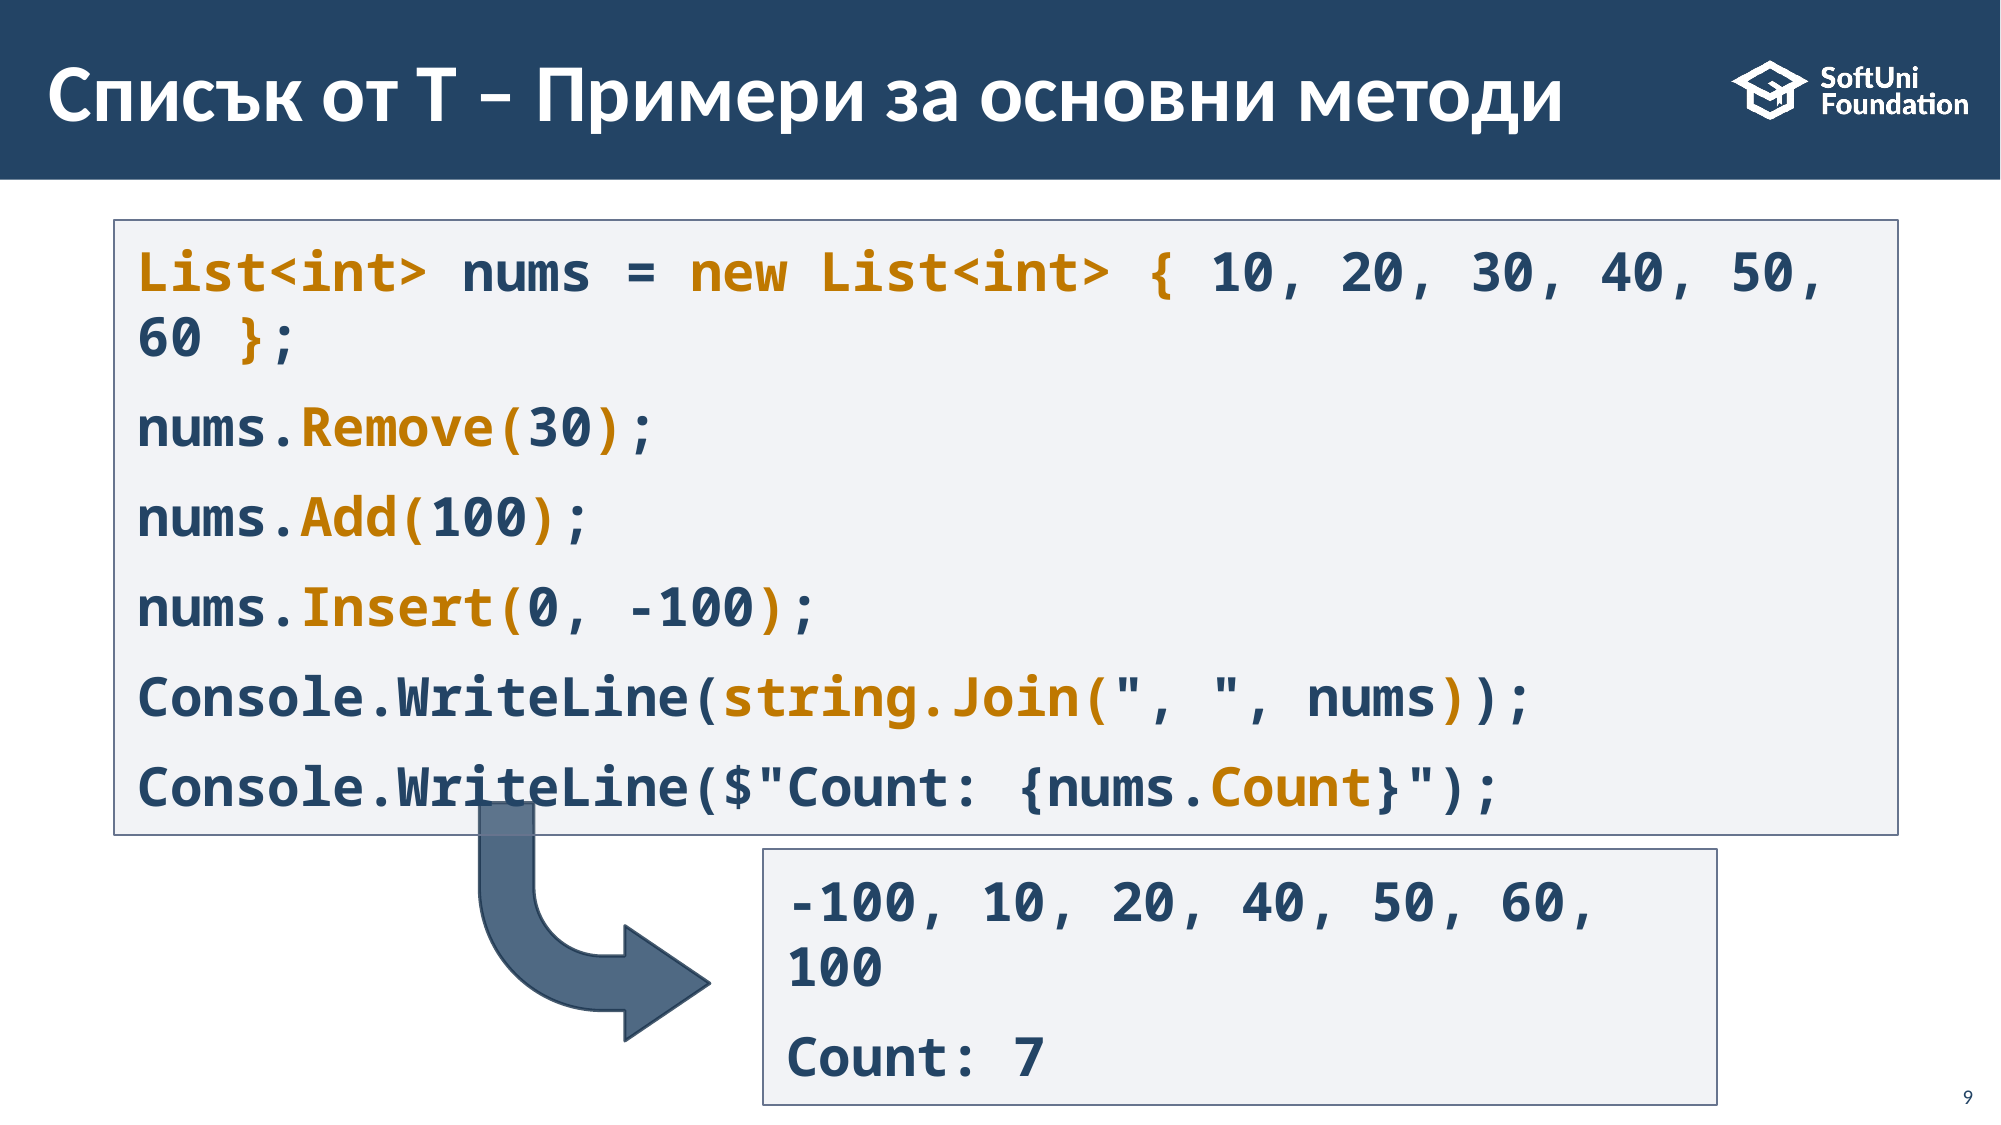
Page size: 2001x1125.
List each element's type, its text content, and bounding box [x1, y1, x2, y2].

text_box [477, 836, 712, 1043]
picture [1731, 60, 1968, 120]
text_box -100, 10, 20, 40, 50, 60, 100 Count: 7 [763, 849, 1717, 1105]
text_box List<int> nums = new List<int> { 10, 20, 30, 40, 50, 60 }; nums.Remove(30); nums.Add(100); nums.Insert(0, -100); Console.WriteLine(string.Join(", ", nums)); Console.WriteLine($"Count: {nums.Count}"); [114, 220, 1898, 836]
title Списък от Т – Примери за основни методи [31, 16, 1716, 162]
slide_number 9 [1927, 1067, 1989, 1117]
